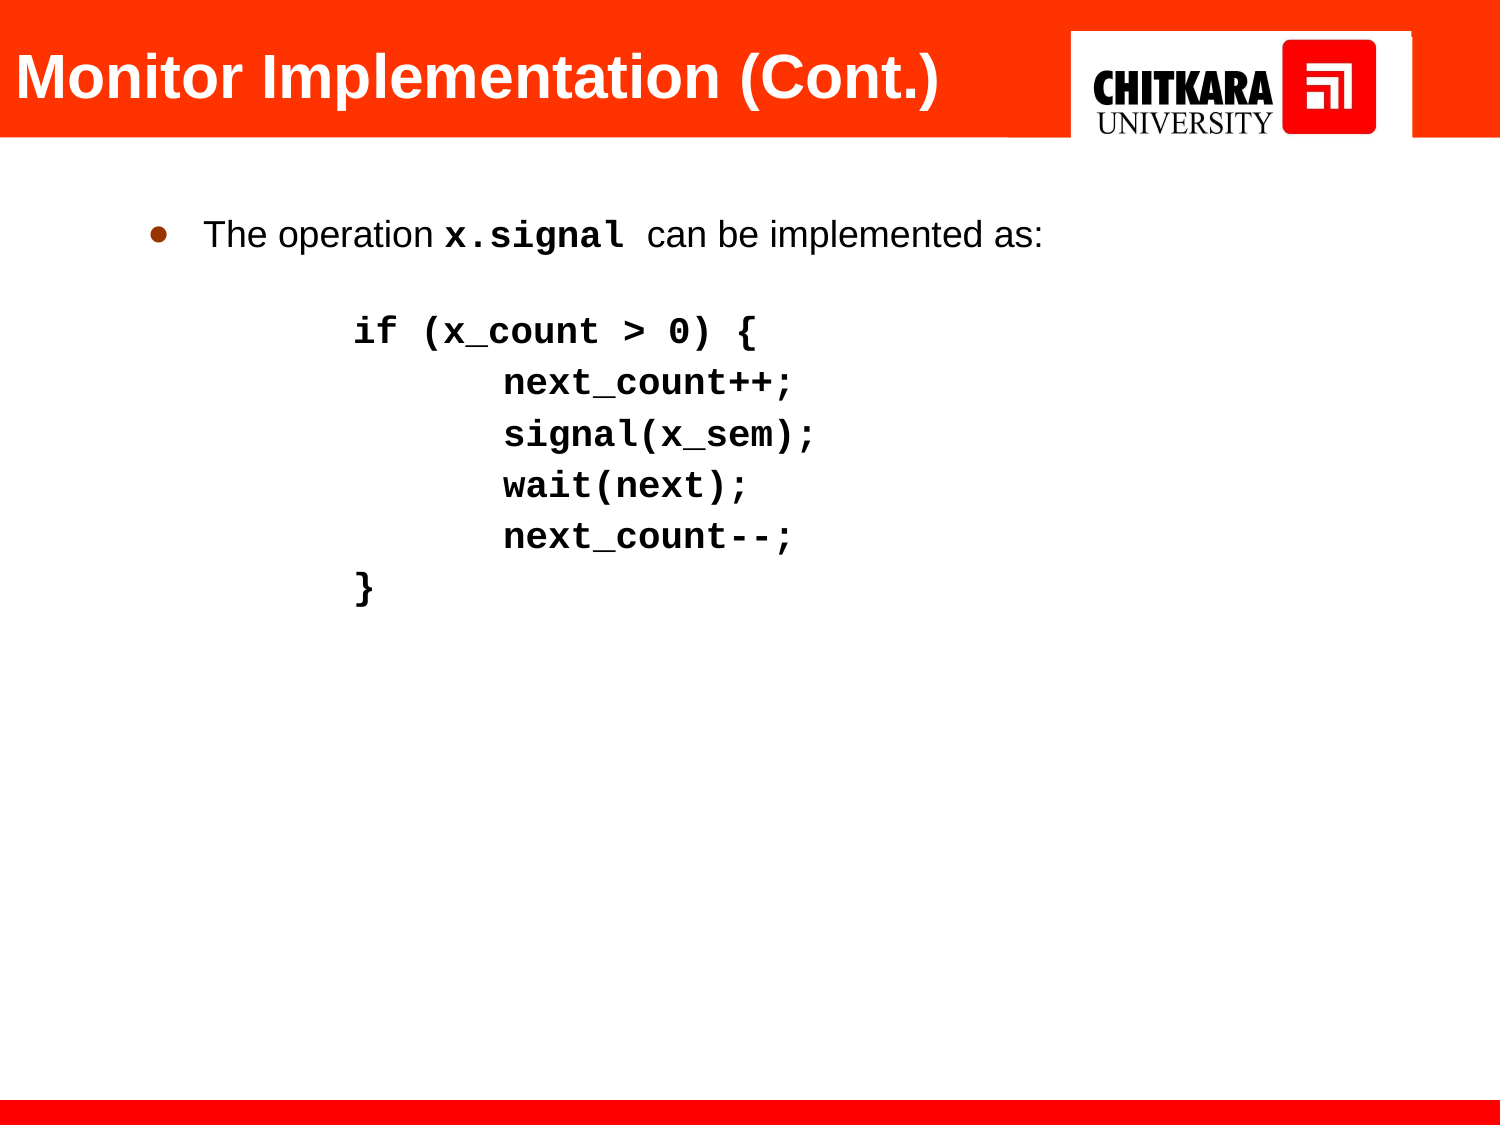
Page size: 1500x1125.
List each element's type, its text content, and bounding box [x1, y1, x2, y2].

picture [1074, 37, 1391, 138]
text_box The operation x.signal can be implemented as: if (x_count > 0) { next_count++; signal(x_sem); wait(next); next_count--; } [132, 202, 1483, 946]
text_box Monitor Implementation (Cont.) [0, 23, 1272, 119]
